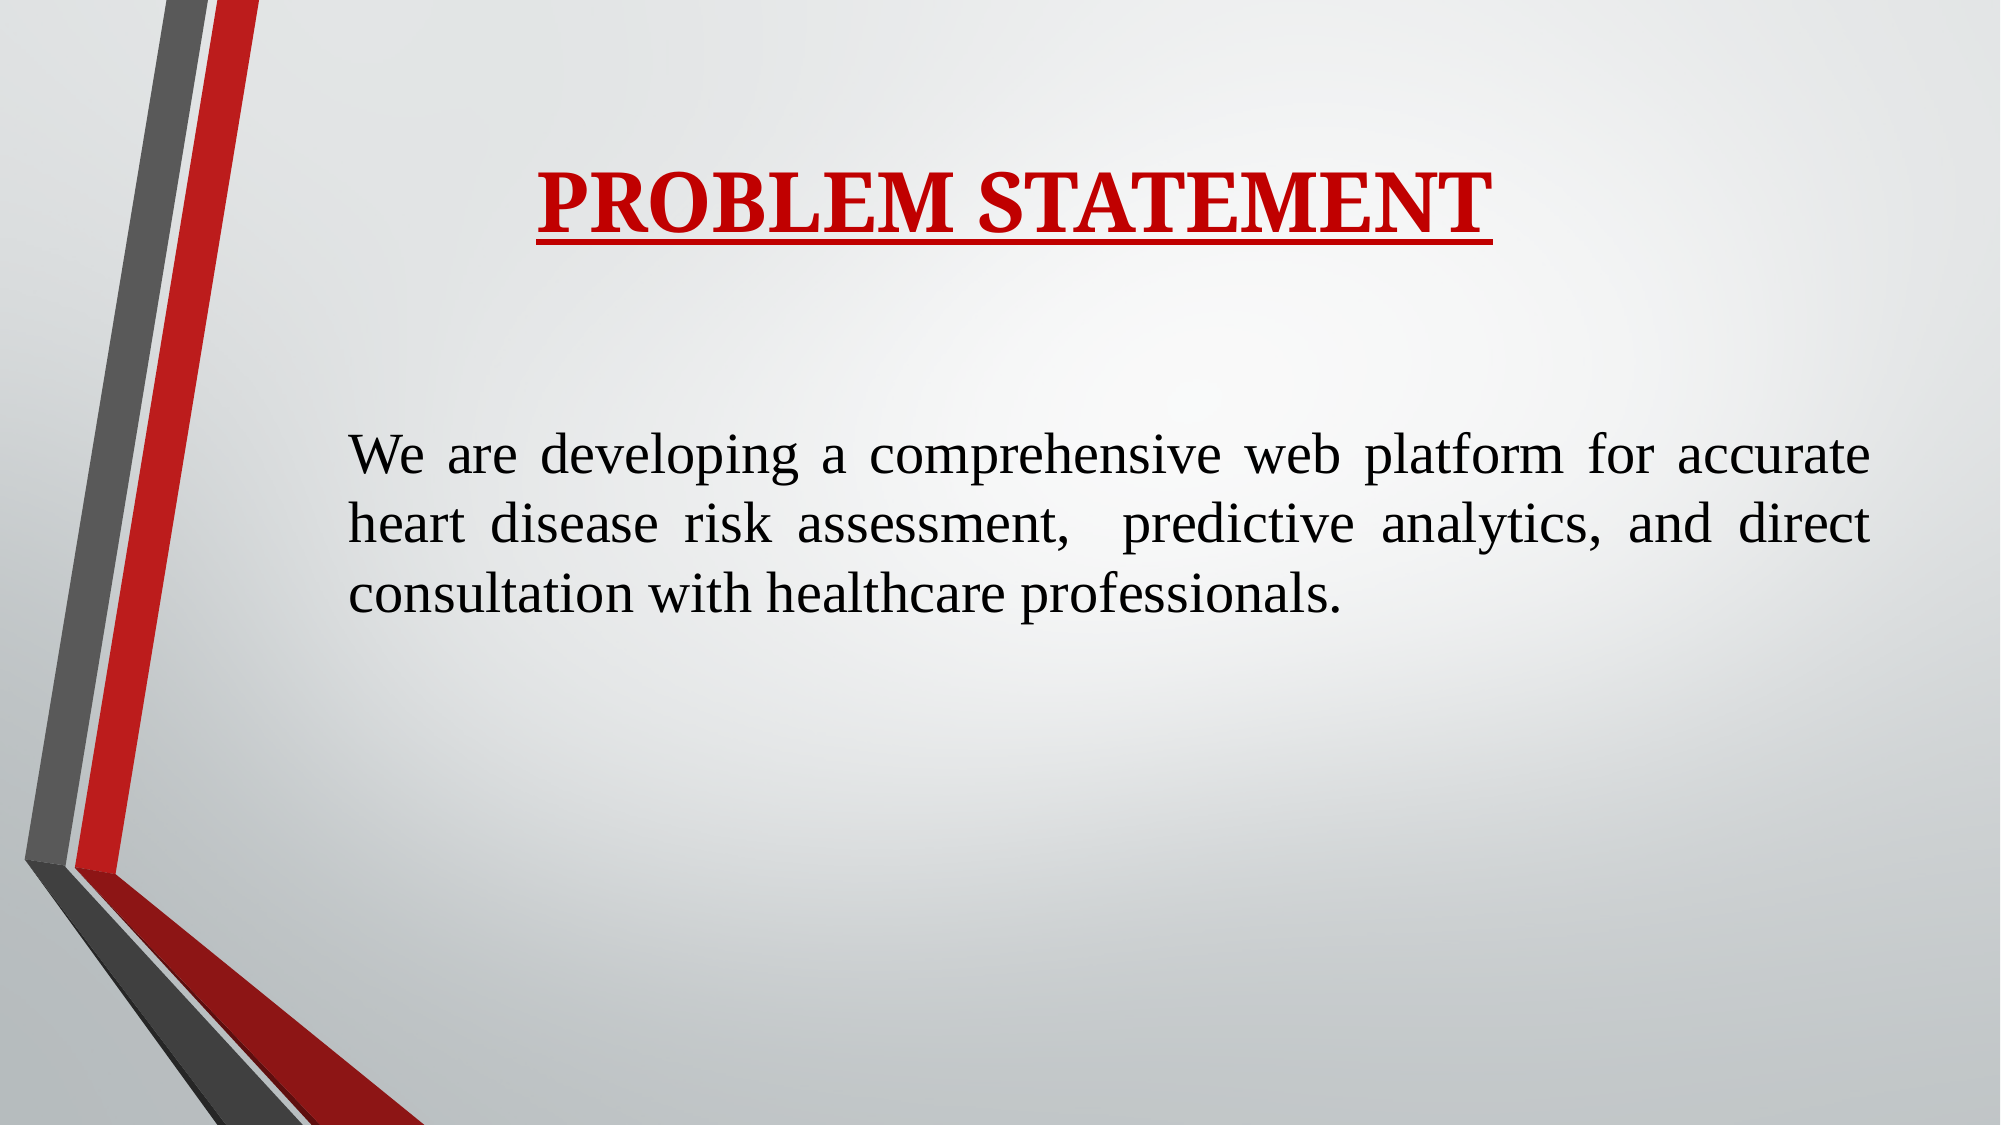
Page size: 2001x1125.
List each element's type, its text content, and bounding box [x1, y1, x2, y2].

list We are developing a comprehensive web platform for accurate heart disease risk assessment, predictive analytics, and direct consultation with healthcare professionals. [333, 279, 1887, 760]
text_box PROBLEM STATEMENT [521, 141, 1732, 257]
